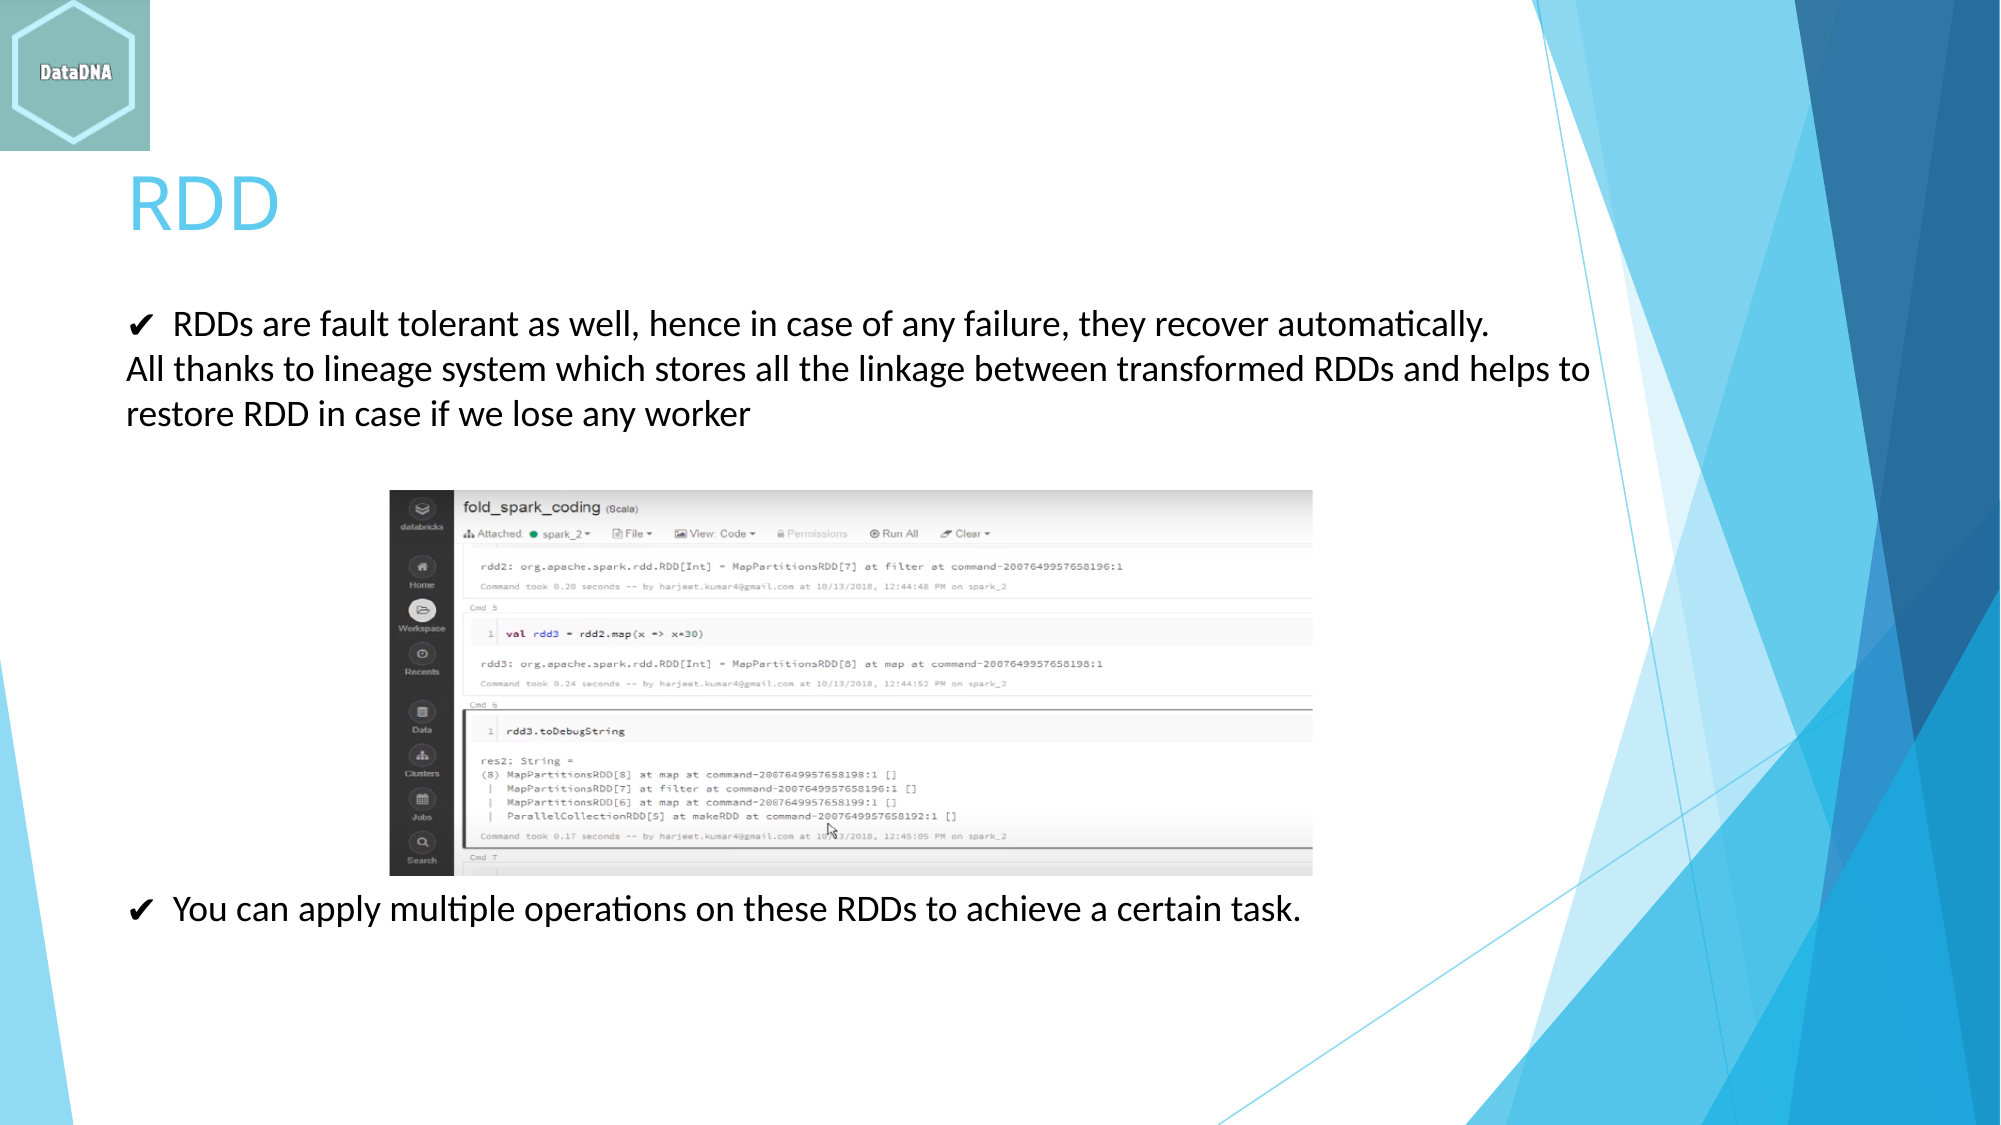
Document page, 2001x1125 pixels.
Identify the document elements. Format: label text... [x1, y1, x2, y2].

picture [389, 490, 1313, 876]
title RDD [111, 147, 1522, 256]
picture [0, 0, 150, 151]
text_box RDDs are fault tolerant as well, hence in case of any failure, they recover automatically. All thanks to lineage system which stores all the linkage between transformed RDDs and helps to restore RDD in case if we lose any worker You can apply multiple operations on these RDDs to achieve a certain task. [111, 256, 1662, 937]
